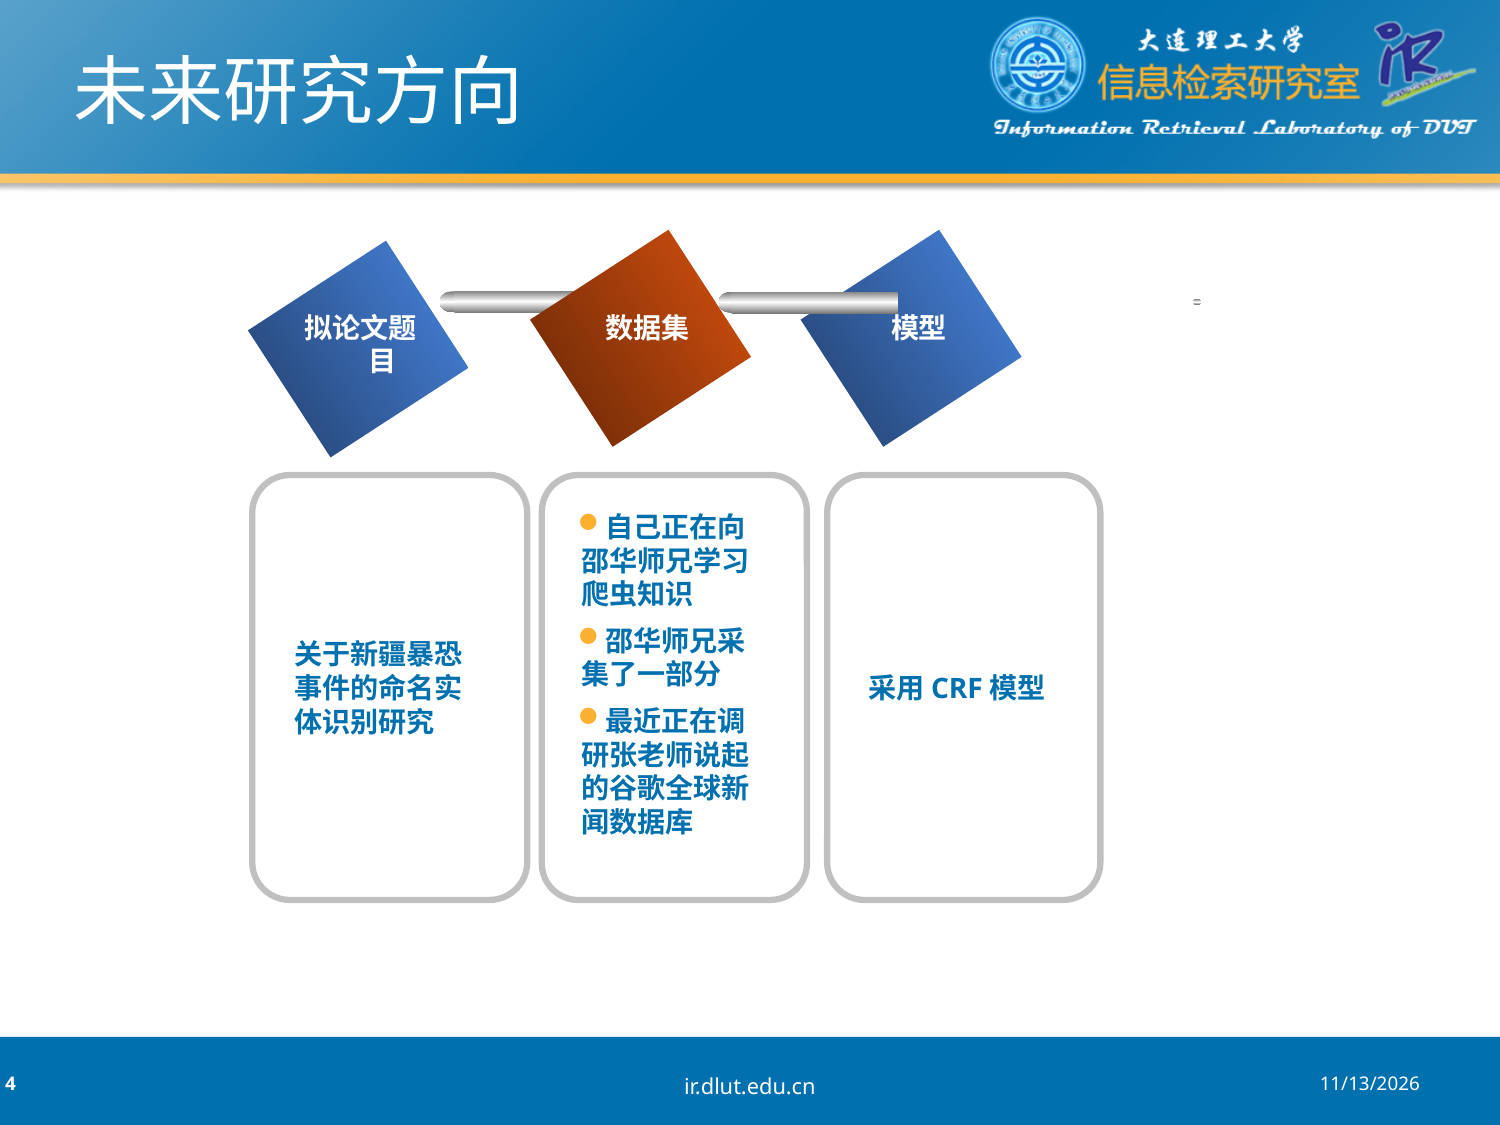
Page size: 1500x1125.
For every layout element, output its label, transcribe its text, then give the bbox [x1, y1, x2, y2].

title 未来研究方向 [58, 54, 944, 124]
list 模型 [844, 302, 994, 362]
list 采用CRF模型 [853, 501, 1076, 873]
picture [0, 0, 1500, 1125]
list 关于新疆暴恐事件的命名实体识别研究 [279, 501, 502, 873]
list 数据集 [573, 302, 722, 362]
list 自己正在向邵华师兄学习爬虫知识 邵华师兄采集了一部分 最近正在调研张老师说起的谷歌全球新闻数据库 [562, 501, 786, 873]
list 拟论文题目 [286, 302, 435, 362]
